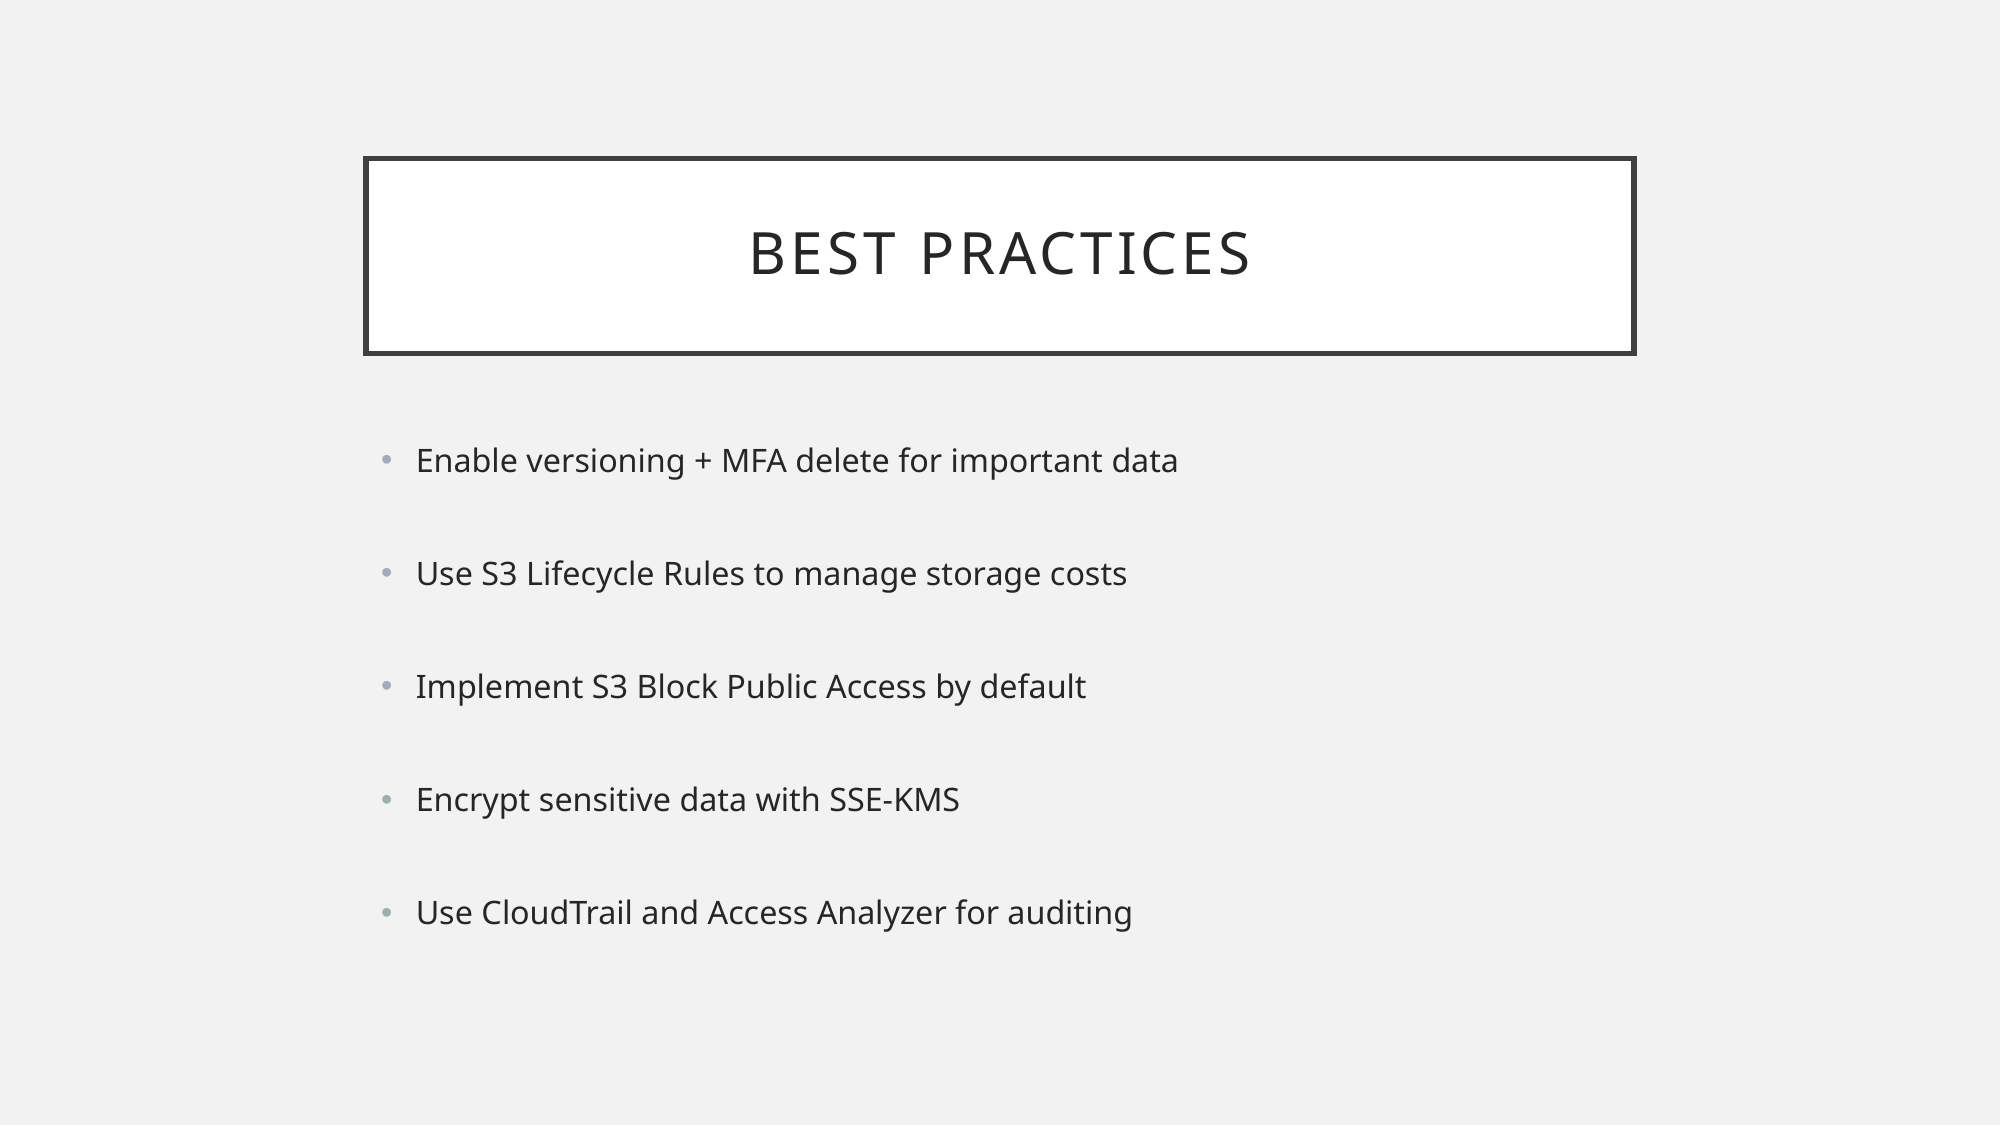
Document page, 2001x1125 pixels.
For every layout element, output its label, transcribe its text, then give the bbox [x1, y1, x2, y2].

list Enable versioning + MFA delete for important data Use S3 Lifecycle Rules to manage storage costs Implement S3 Block Public Access by default Encrypt sensitive data with SSE-KMS Use CloudTrail and Access Analyzer for auditing [366, 432, 1634, 942]
title Best Practices [363, 156, 1637, 356]
